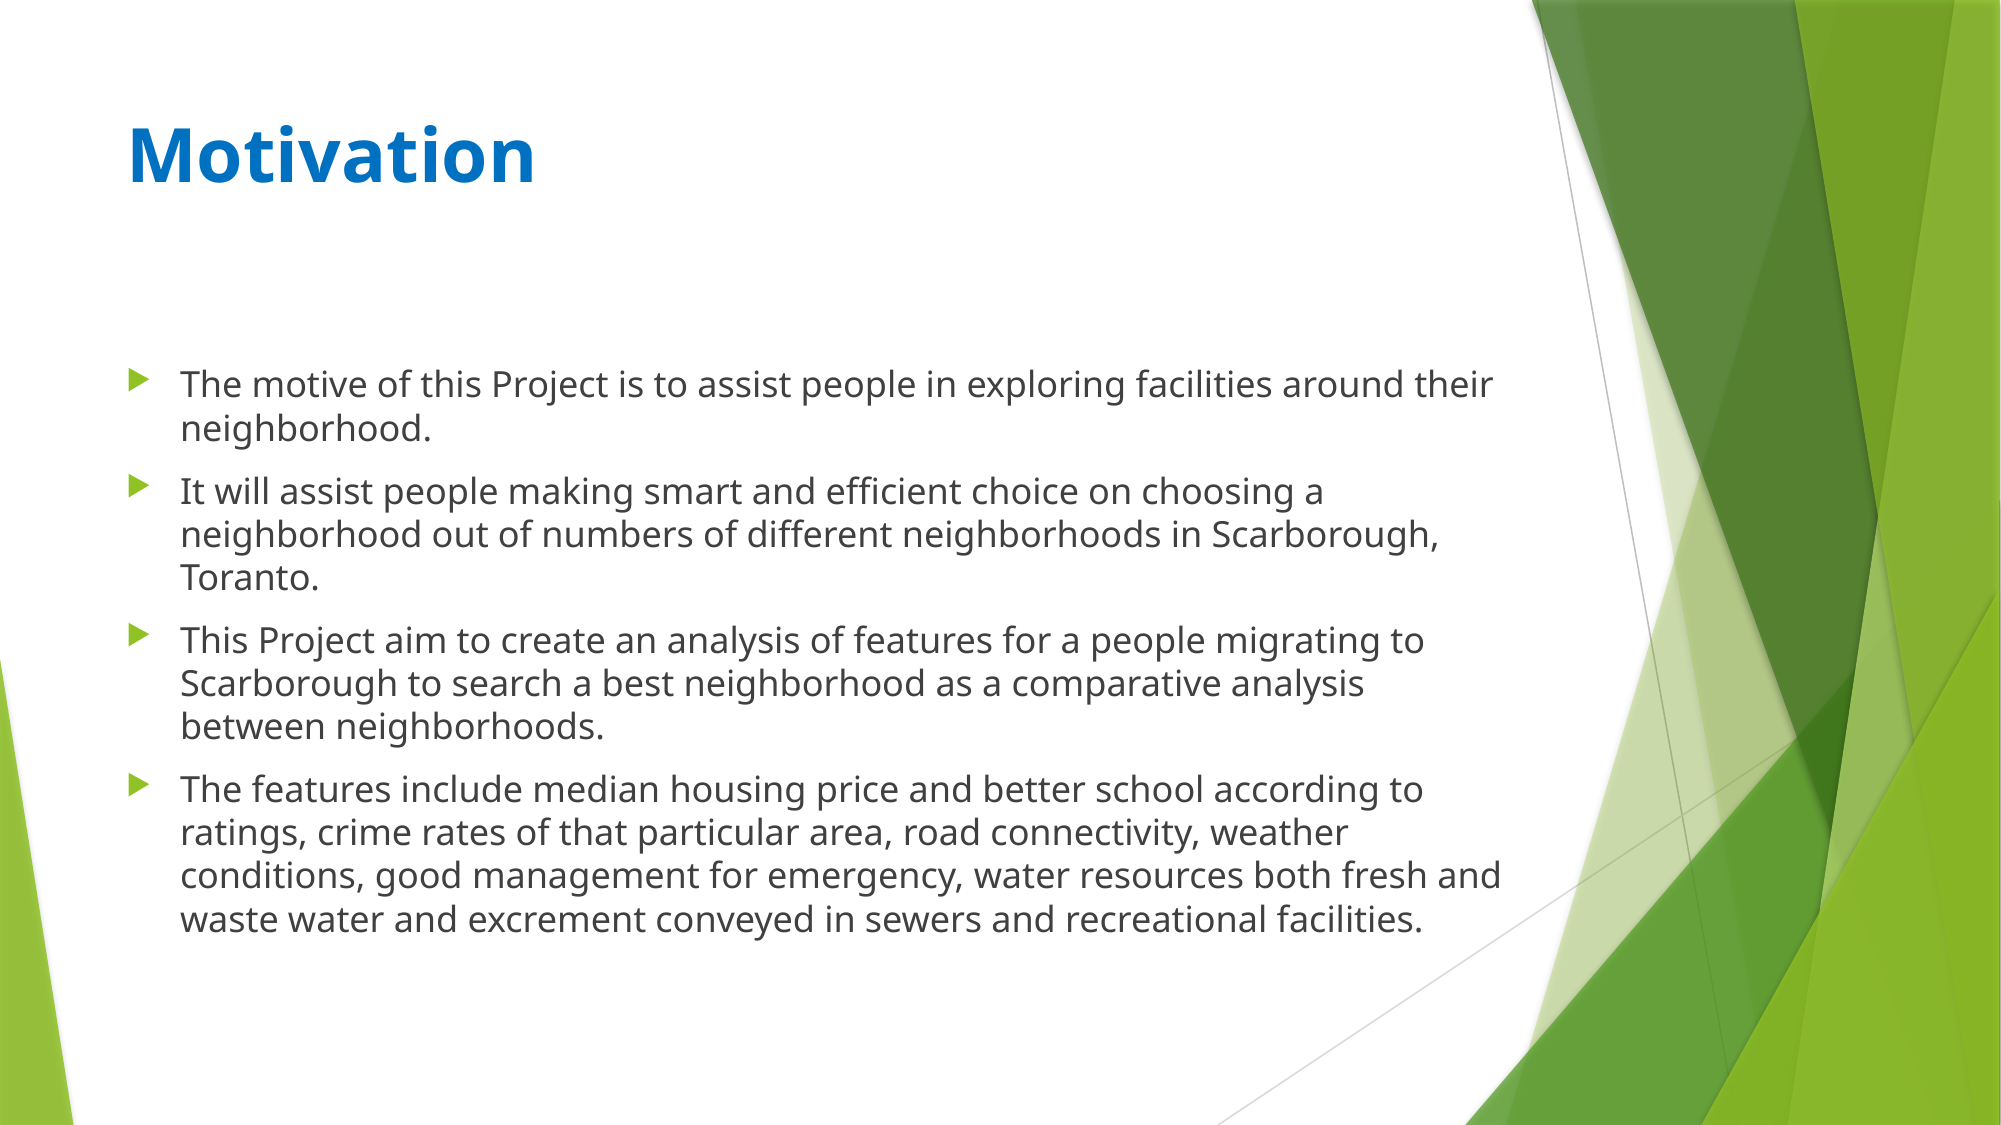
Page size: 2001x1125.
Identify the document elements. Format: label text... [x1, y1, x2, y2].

list The motive of this Project is to assist people in exploring facilities around their neighborhood. It will assist people making smart and efficient choice on choosing a neighborhood out of numbers of different neighborhoods in Scarborough, Toranto. This Project aim to create an analysis of features for a people migrating to Scarborough to search a best neighborhood as a comparative analysis between neighborhoods. The features include median housing price and better school according to ratings, crime rates of that particular area, road connectivity, weather conditions, good management for emergency, water resources both fresh and waste water and excrement conveyed in sewers and recreational facilities. [111, 354, 1522, 992]
title Motivation [111, 99, 1522, 317]
